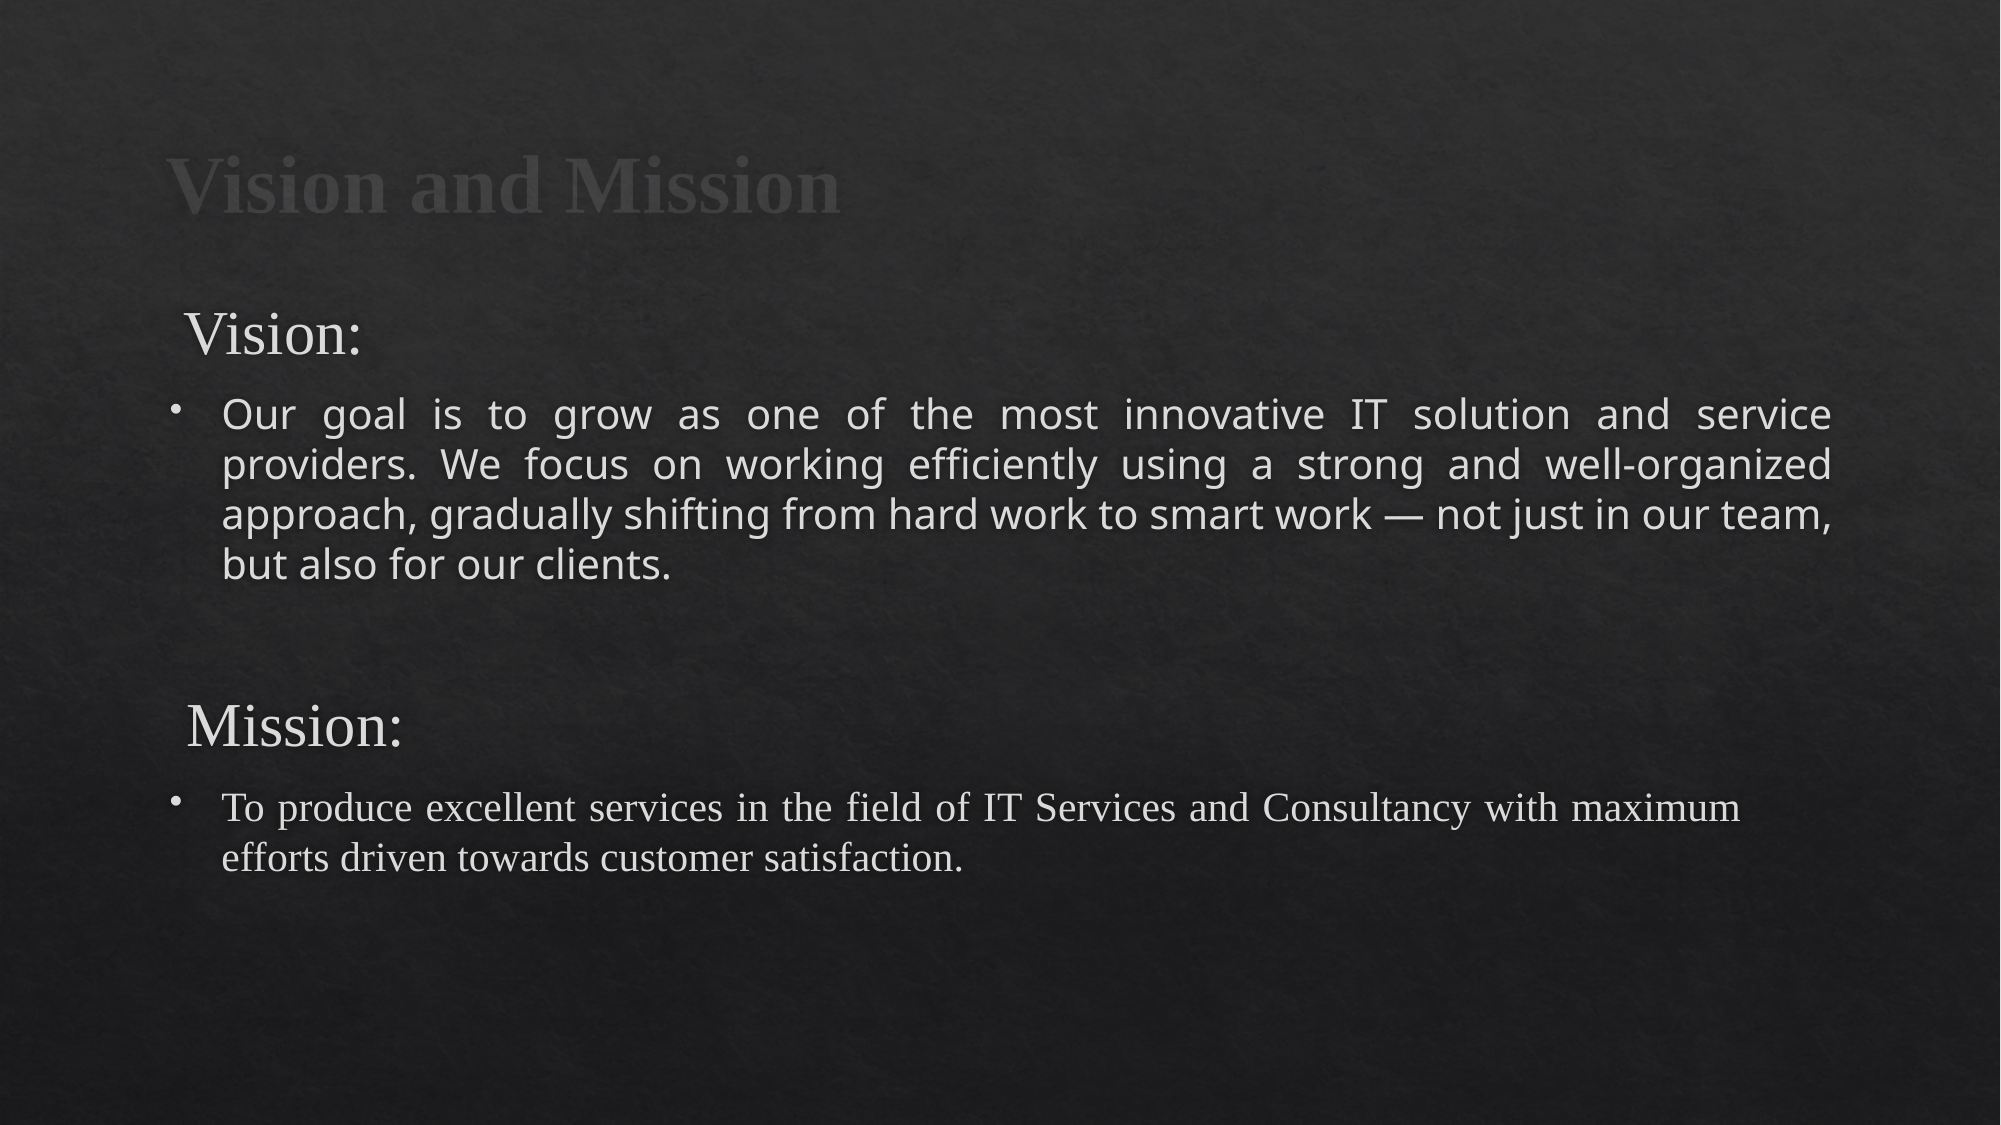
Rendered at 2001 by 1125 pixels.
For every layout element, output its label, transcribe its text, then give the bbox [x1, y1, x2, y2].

title Vision and Mission [149, 99, 1849, 260]
list Vision: Our goal is to grow as one of the most innovative IT solution and service providers. We focus on working efficiently using a strong and well-organized approach, gradually shifting from hard work to smart work — not just in our team, but also for our clients. Mission: To produce excellent services in the field of IT Services and Consultancy with maximum efforts driven towards customer satisfaction. [149, 284, 1849, 950]
